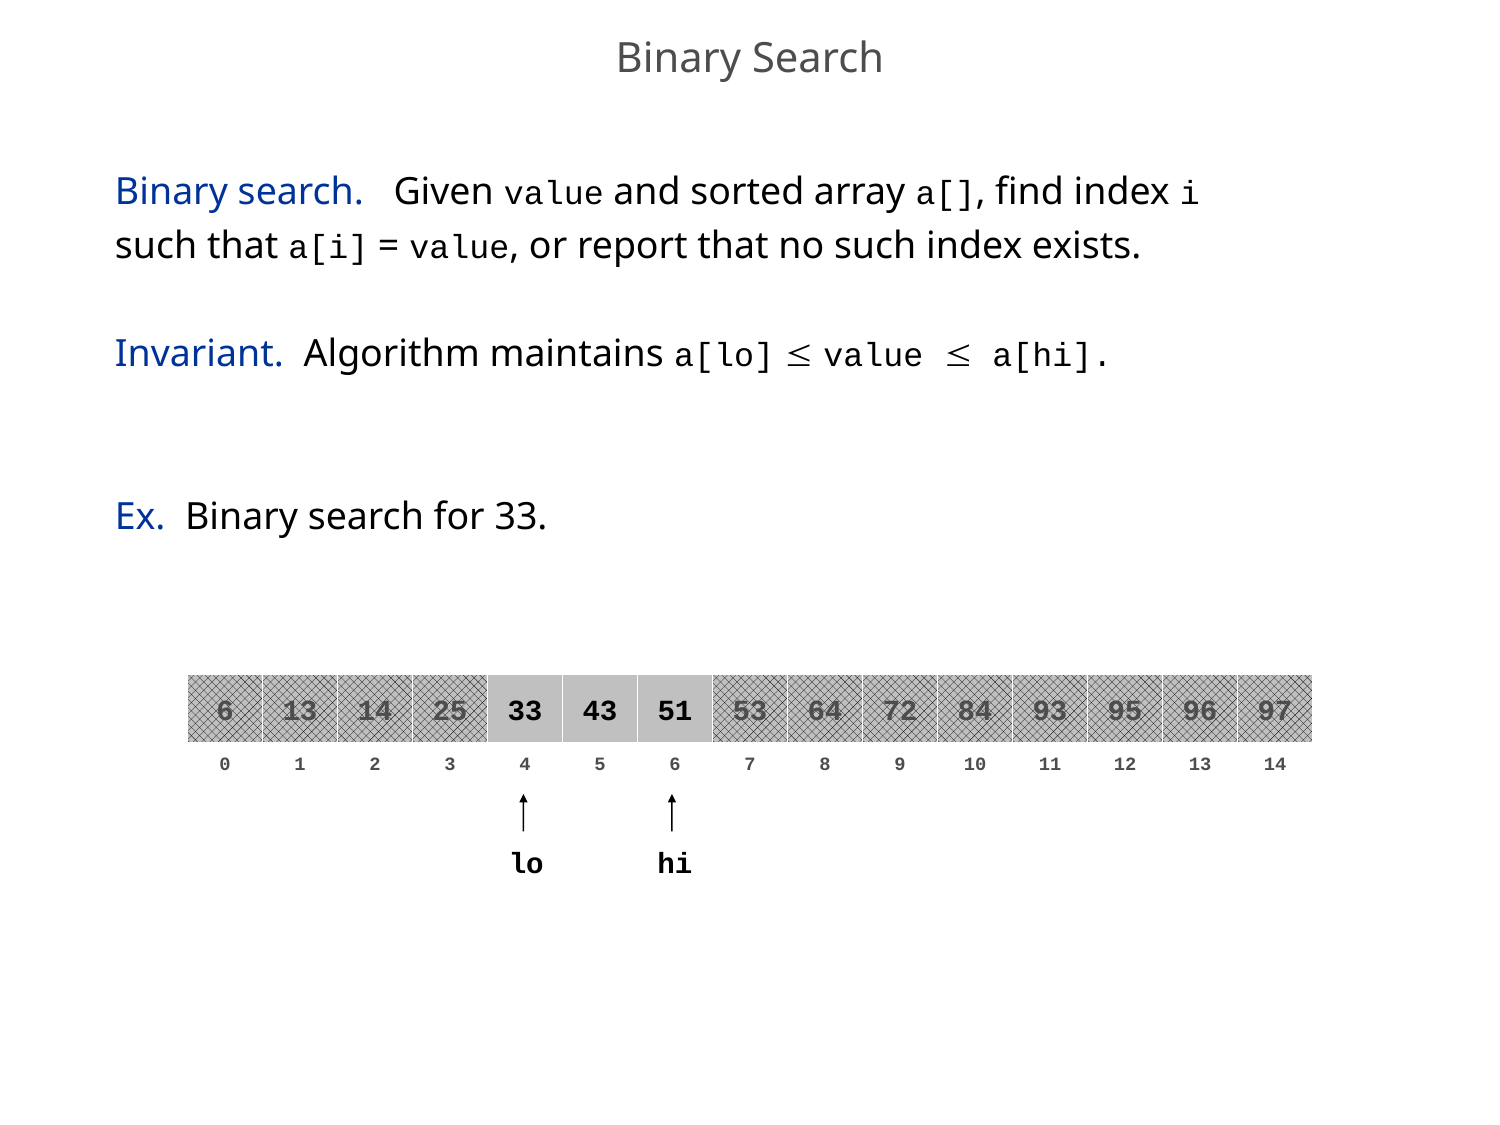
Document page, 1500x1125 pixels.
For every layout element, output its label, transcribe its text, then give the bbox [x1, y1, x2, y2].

text_box 95 [1087, 673, 1162, 743]
text_box 0 [187, 747, 263, 780]
text_box 33 [487, 673, 562, 743]
text_box 2 [338, 747, 412, 780]
text_box 3 [412, 747, 487, 780]
text_box 6 [638, 747, 712, 780]
text_box 14 [338, 673, 412, 743]
text_box 25 [412, 673, 487, 743]
text_box 12 [1087, 747, 1162, 780]
text_box 6 [187, 673, 263, 743]
text_box 51 [638, 673, 712, 743]
text_box 96 [1162, 673, 1238, 743]
text_box 64 [788, 673, 862, 743]
text_box 1 [263, 747, 338, 780]
text_box 84 [938, 673, 1012, 743]
text_box 10 [938, 747, 1012, 780]
text_box 4 [487, 747, 562, 780]
text_box [519, 793, 528, 832]
text_box 5 [562, 747, 638, 780]
text_box [667, 793, 677, 832]
text_box 13 [263, 673, 338, 743]
text_box 9 [862, 747, 938, 780]
text_box 97 [1238, 673, 1313, 743]
text_box 14 [1238, 747, 1313, 780]
text_box 13 [1162, 747, 1238, 780]
title Binary Search [0, 24, 1500, 100]
text_box lo [493, 837, 559, 888]
text_box 53 [712, 673, 788, 743]
list Binary search. Given value and sorted array a[], find index i such that a[i] = value, or report that no such index exists. Invariant. Algorithm maintains a[lo]  value  a[hi]. Ex. Binary search for 33. [99, 149, 1388, 1038]
text_box 43 [562, 673, 638, 743]
text_box 93 [1012, 673, 1087, 743]
text_box 8 [788, 747, 862, 780]
text_box hi [642, 837, 708, 888]
text_box 72 [862, 673, 938, 743]
text_box 11 [1012, 747, 1087, 780]
text_box 7 [712, 747, 788, 780]
